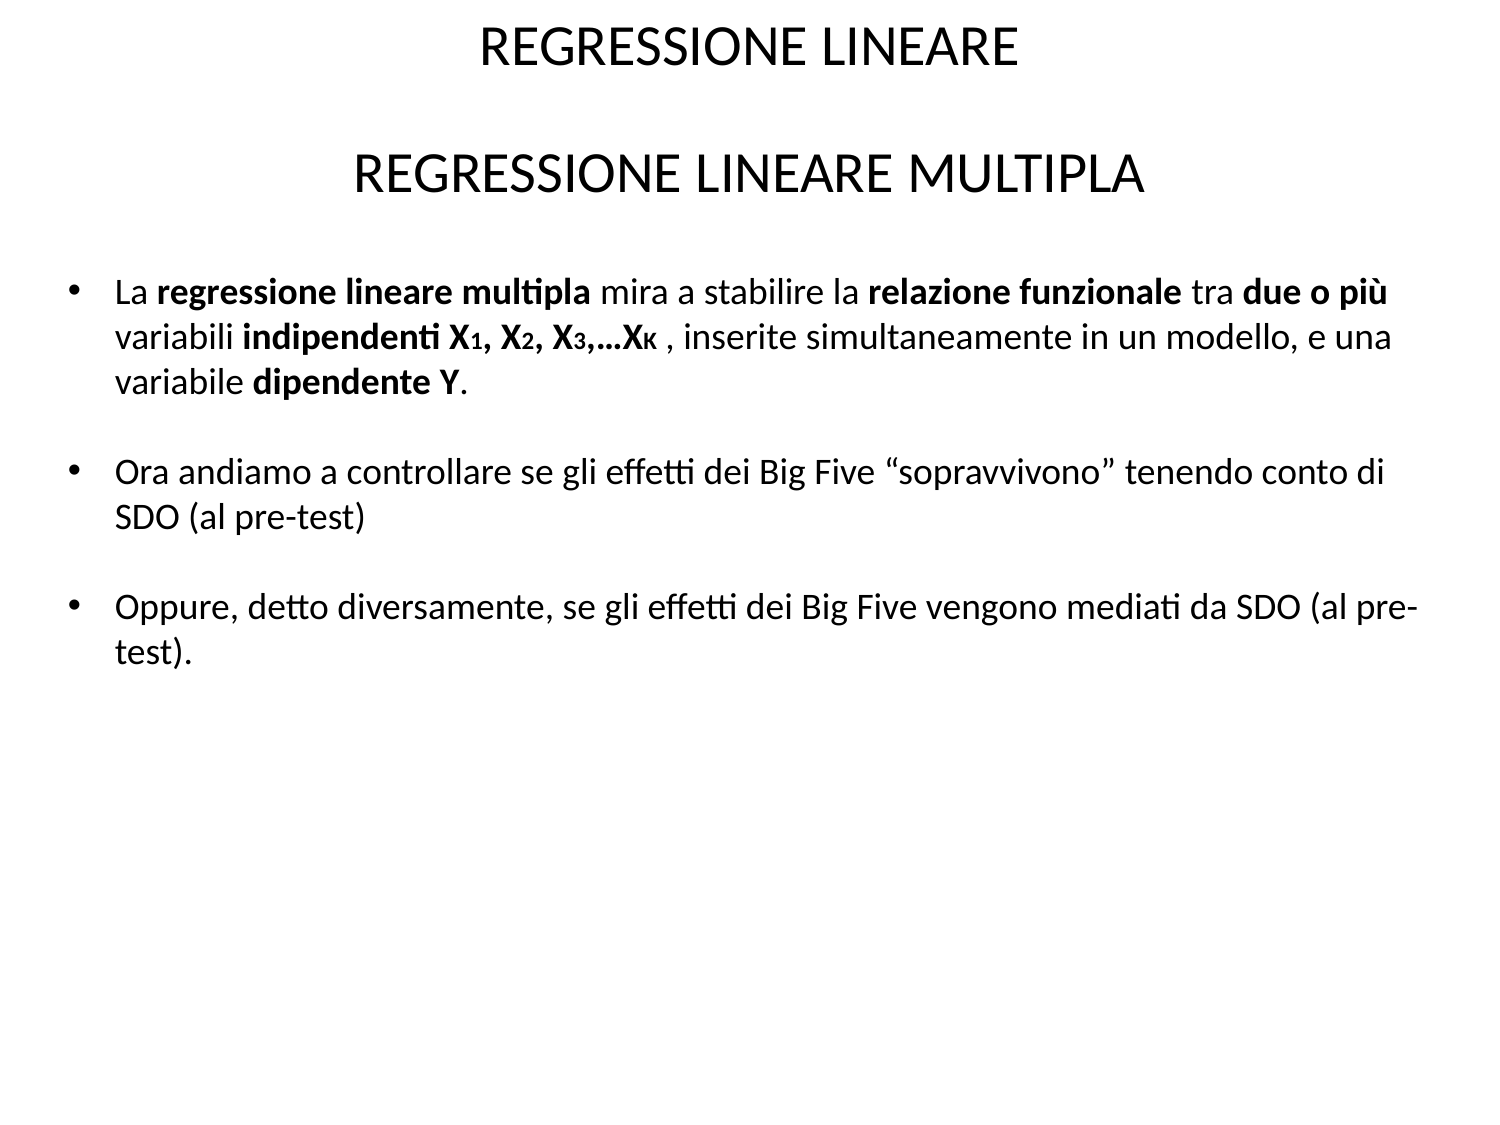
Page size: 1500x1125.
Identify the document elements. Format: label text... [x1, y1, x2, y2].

text_box La regressione lineare multipla mira a stabilire la relazione funzionale tra due o più variabili indipendenti X1, X2, X3,…XK , inserite simultaneamente in un modello, e una variabile dipendente Y. Ora andiamo a controllare se gli effetti dei Big Five “sopravvivono” tenendo conto di SDO (al pre-test) Oppure, detto diversamente, se gli effetti dei Big Five vengono mediati da SDO (al pre-test). [53, 259, 1447, 680]
text_box REGRESSIONE LINEARE MULTIPLA [329, 126, 1171, 212]
text_box REGRESSIONE LINEARE [369, 0, 1131, 85]
